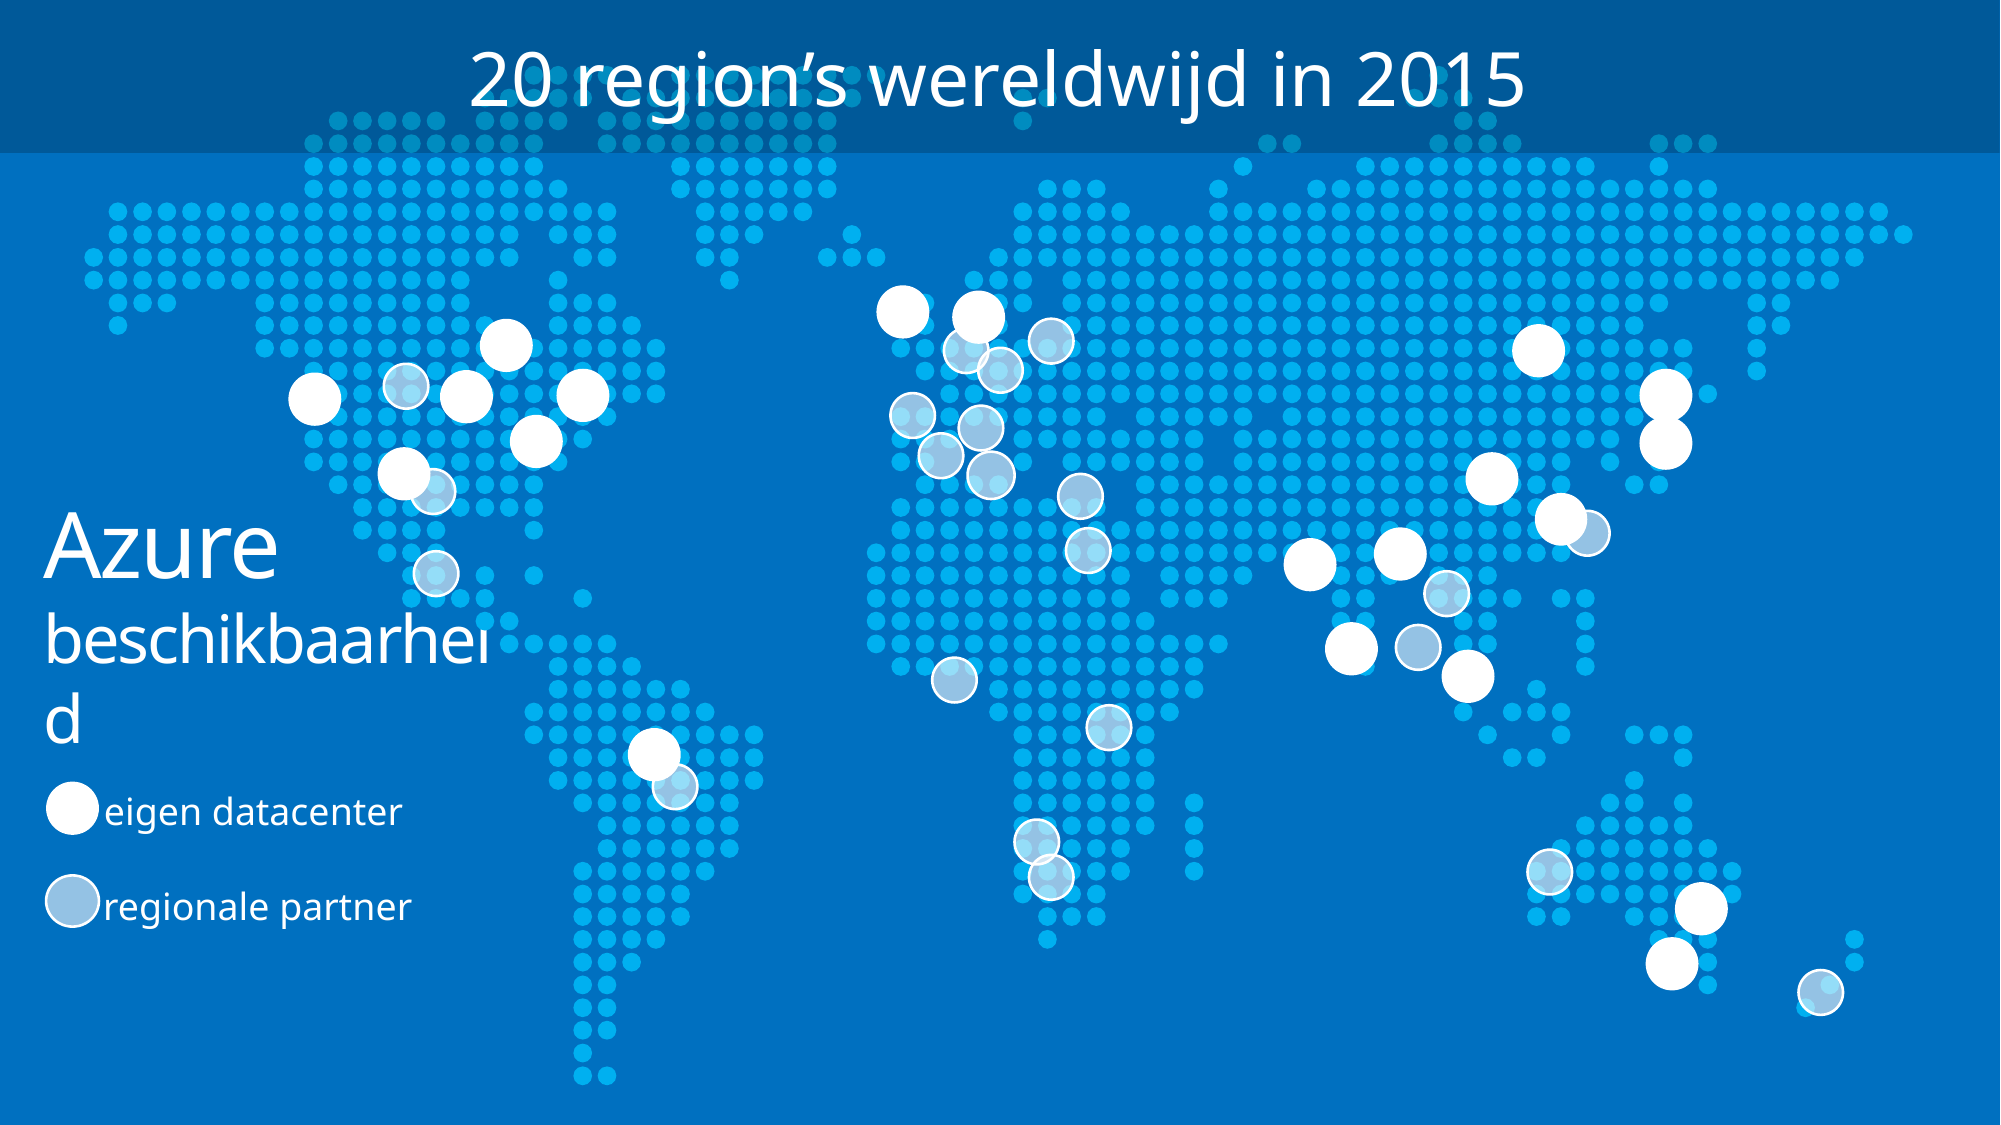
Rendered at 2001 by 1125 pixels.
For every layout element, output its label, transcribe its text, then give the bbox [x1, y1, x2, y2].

text_box 20 region’s wereldwijd in 2015 [0, 0, 2000, 153]
text_box Azure beschikbaarheid [19, 477, 84, 766]
text_box [46, 875, 84, 927]
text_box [84, 65, 1913, 1086]
text_box [46, 781, 84, 835]
